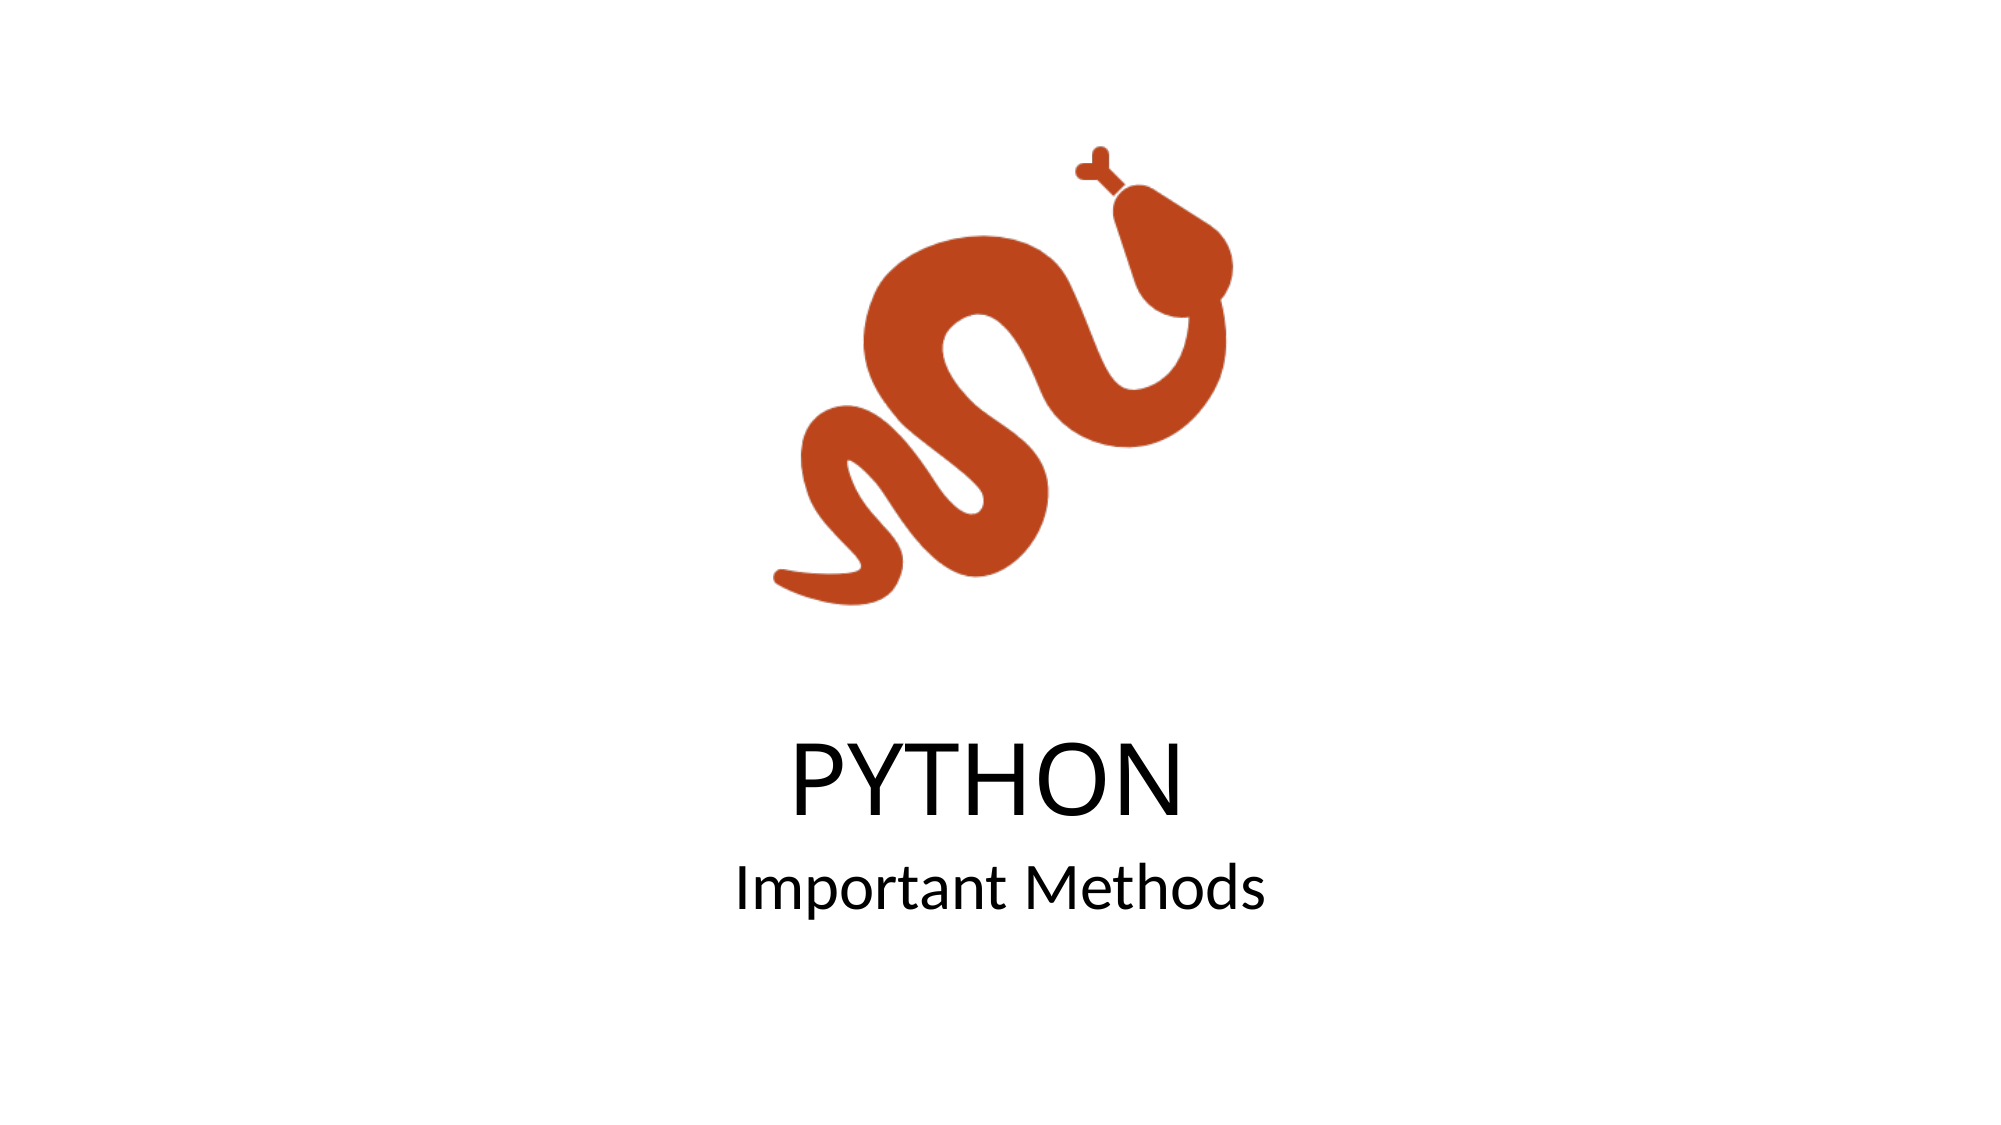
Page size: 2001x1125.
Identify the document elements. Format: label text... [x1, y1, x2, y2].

subtitle Important Methods [226, 844, 1775, 947]
picture [733, 105, 1268, 639]
title PYTHON [226, 665, 1775, 844]
